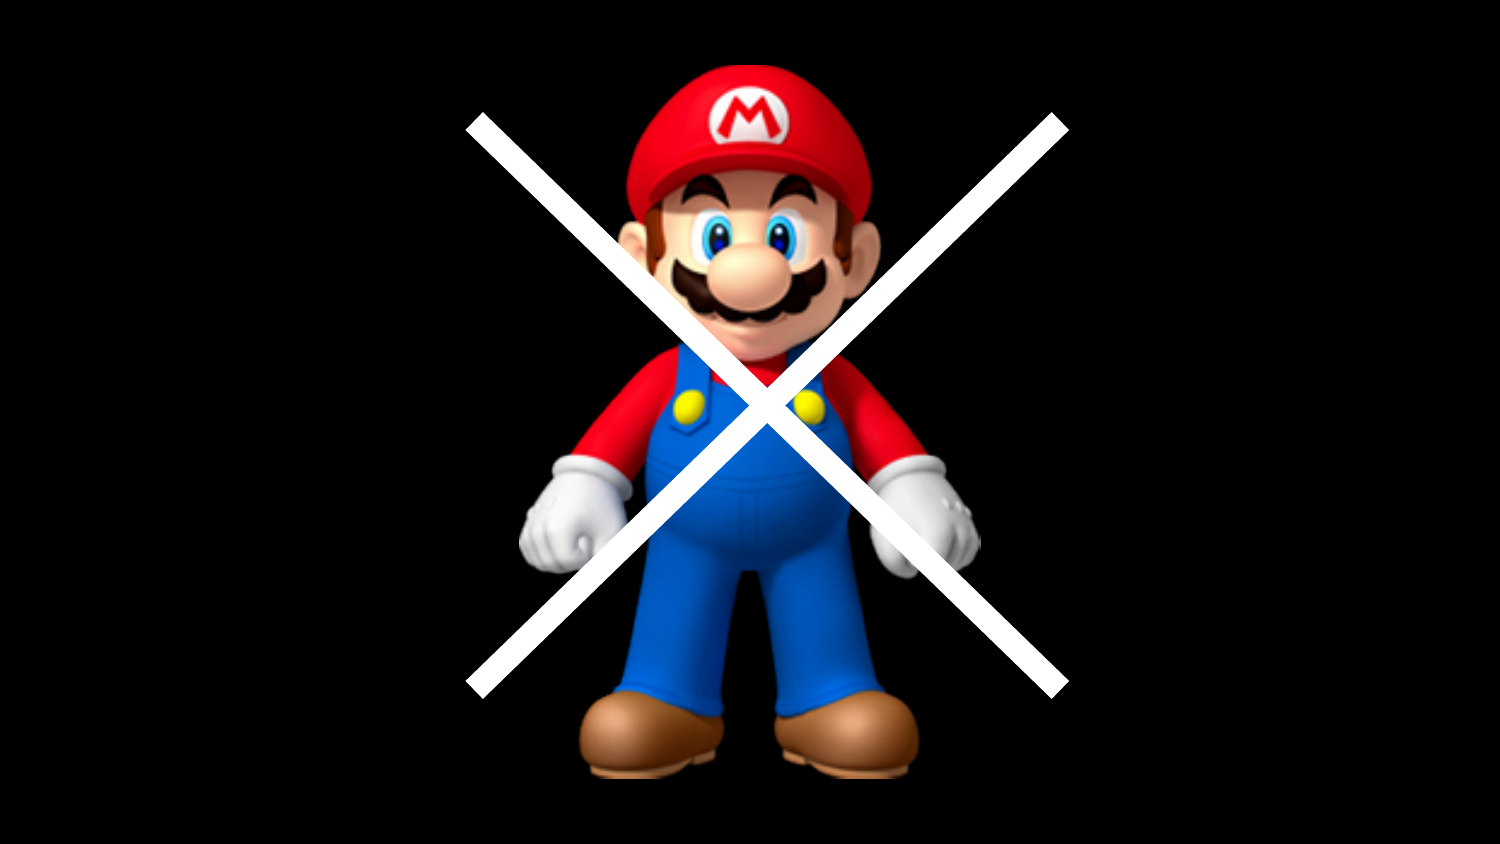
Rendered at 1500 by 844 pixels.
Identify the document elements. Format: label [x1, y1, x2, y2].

picture [519, 691, 981, 779]
text_box [473, 120, 1061, 691]
picture [519, 65, 981, 120]
